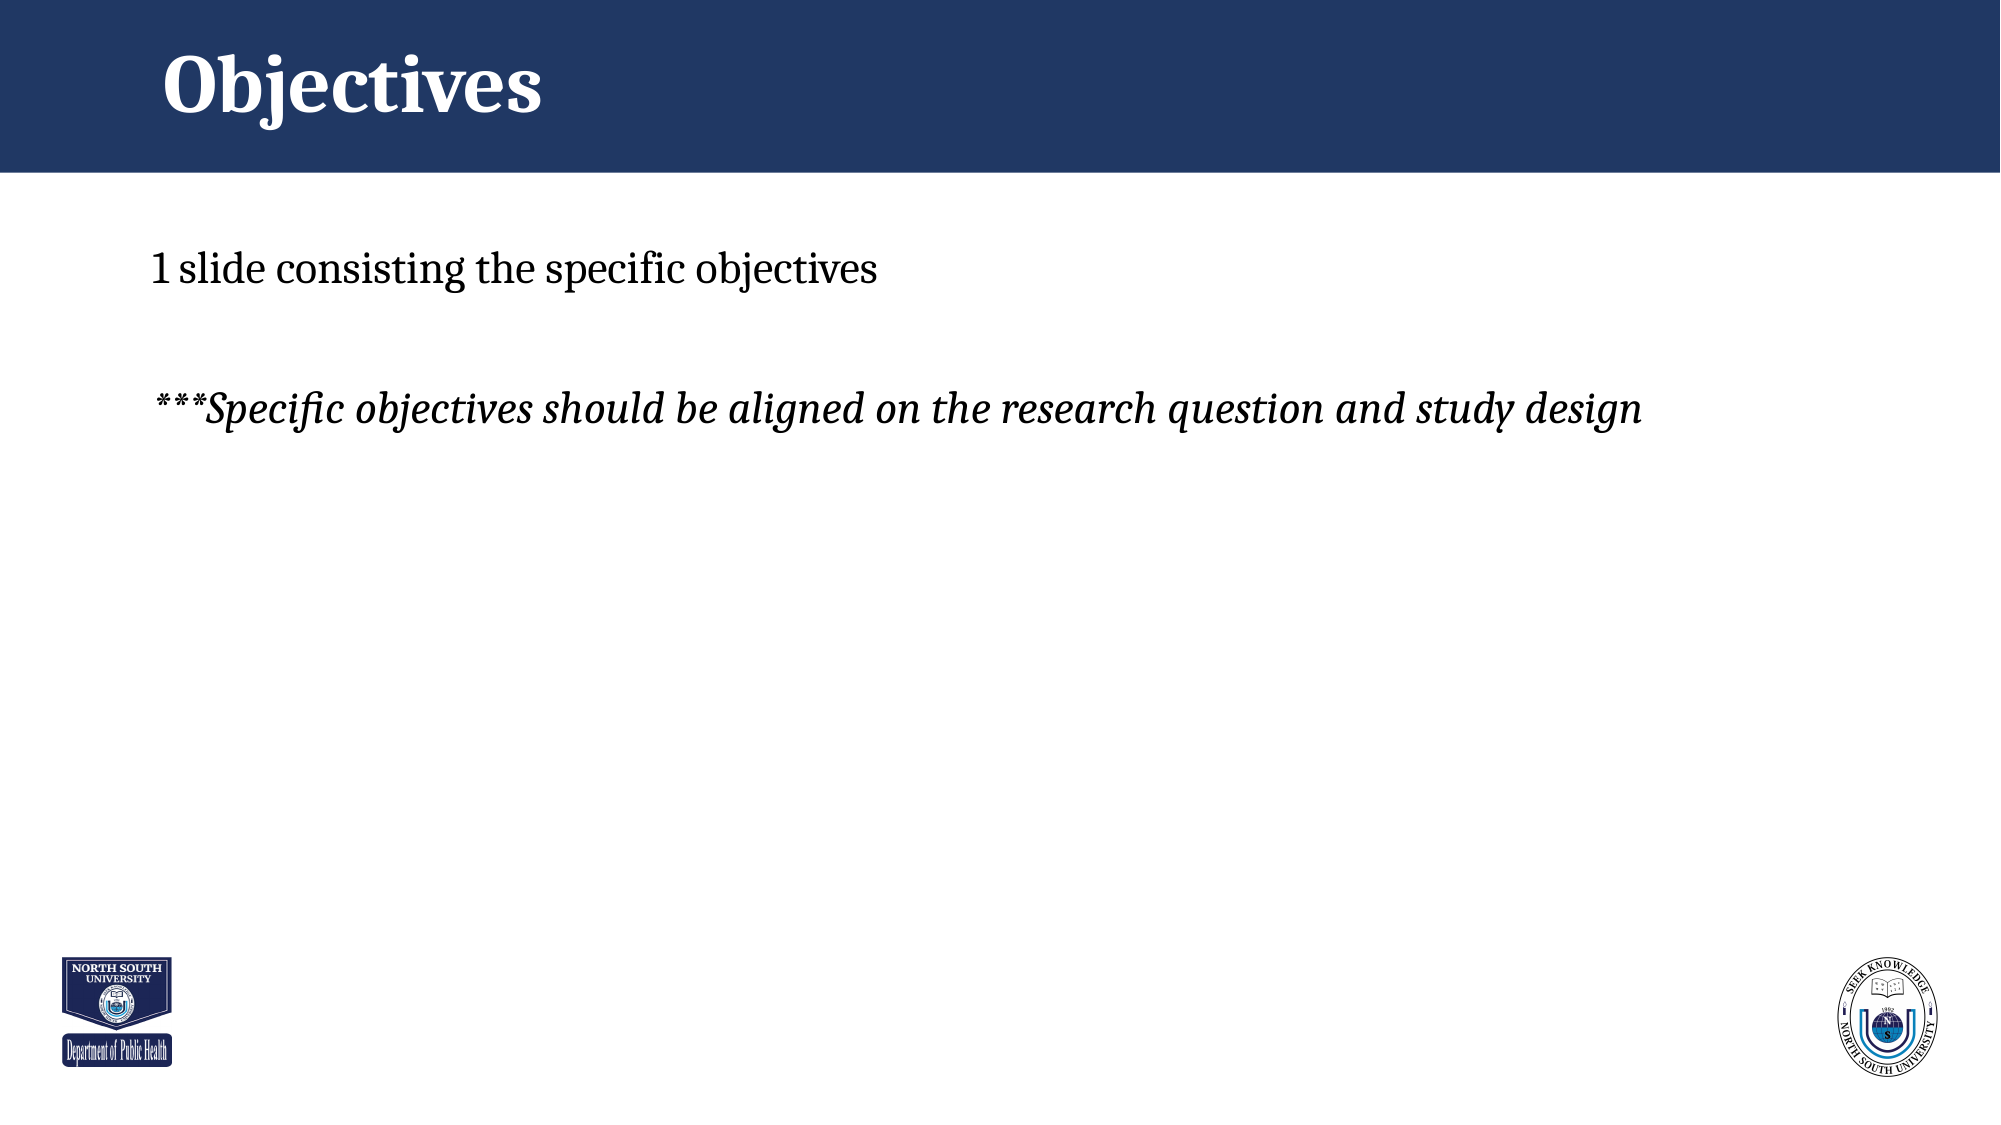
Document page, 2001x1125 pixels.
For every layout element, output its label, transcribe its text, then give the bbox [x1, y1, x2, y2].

title Objectives [0, 0, 2000, 173]
picture [1837, 957, 1938, 1077]
list 1 slide consisting the specific objectives ***Specific objectives should be aligned on the research question and study design [137, 236, 1863, 995]
picture [62, 957, 172, 1068]
